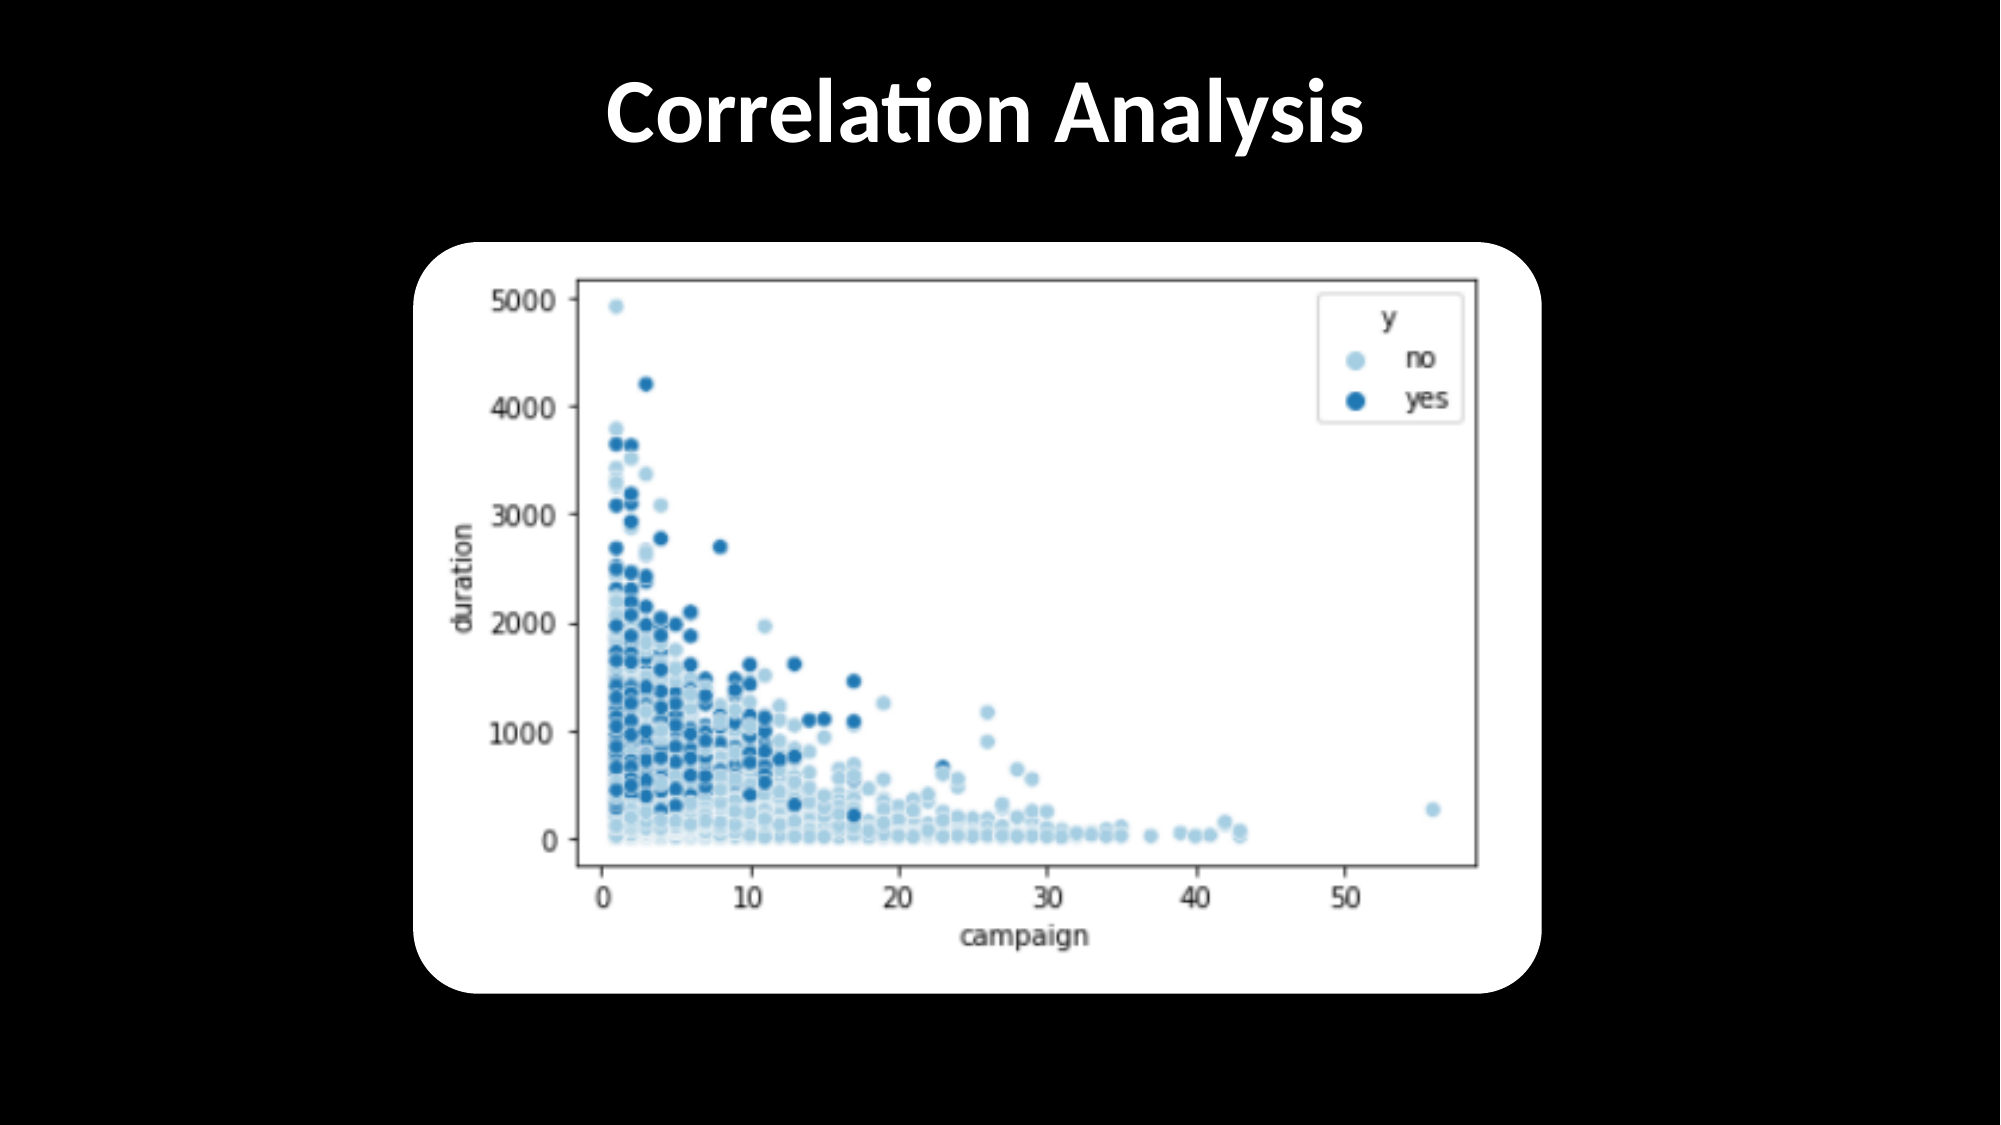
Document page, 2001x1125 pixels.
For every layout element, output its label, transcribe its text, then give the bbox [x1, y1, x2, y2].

title Correlation Analysis [125, 1, 1848, 225]
picture [412, 241, 1542, 994]
